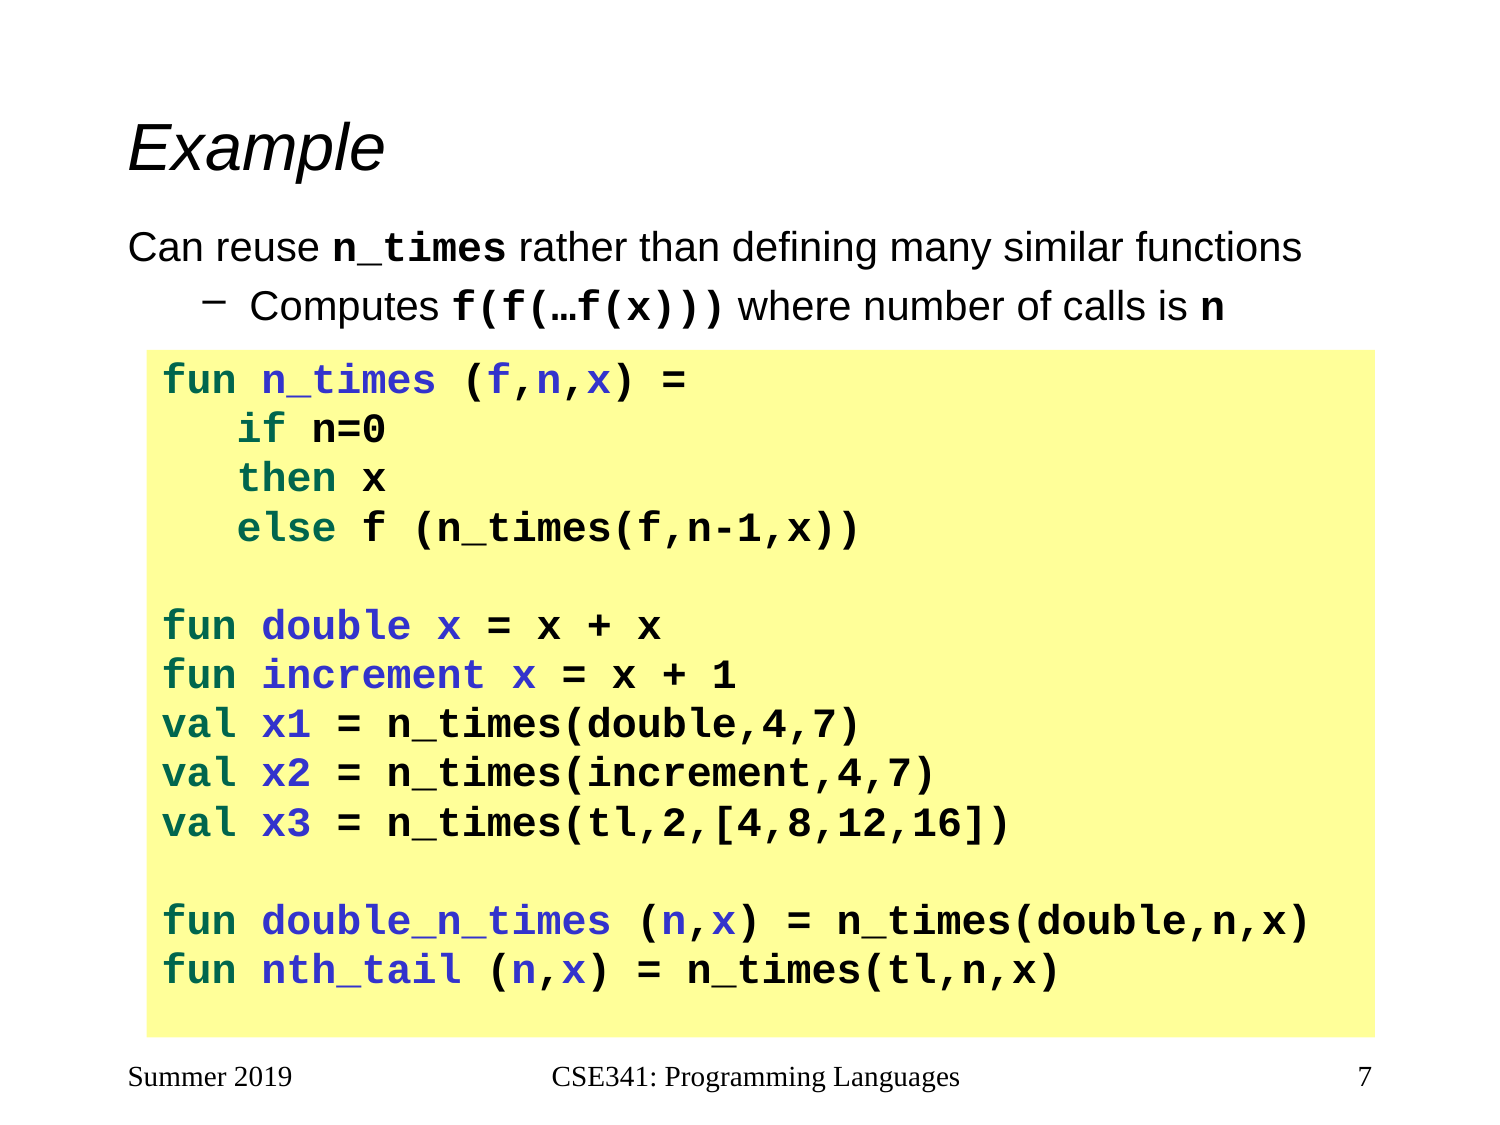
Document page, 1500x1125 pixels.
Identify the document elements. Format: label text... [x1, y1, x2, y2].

title Example [112, 49, 1388, 212]
slide_number Summer 2019 [112, 1049, 426, 1125]
footer CSE341: Programming Languages [474, 1049, 1038, 1125]
text_box fun n_times (f,n,x) = if n=0 then x else f (n_times(f,n-1,x)) fun double x = x + x fun increment x = x + 1 val x1 = n_times(double,4,7) val x2 = n_times(increment,4,7) val x3 = n_times(tl,2,[4,8,12,16]) fun double_n_times (n,x) = n_times(double,n,x) fun nth_tail (n,x) = n_times(tl,n,x) [146, 349, 1375, 1038]
list Can reuse n_times rather than defining many similar functions Computes f(f(…f(x))) where number of calls is n [112, 212, 1388, 326]
slide_number 7 [1074, 1049, 1388, 1125]
